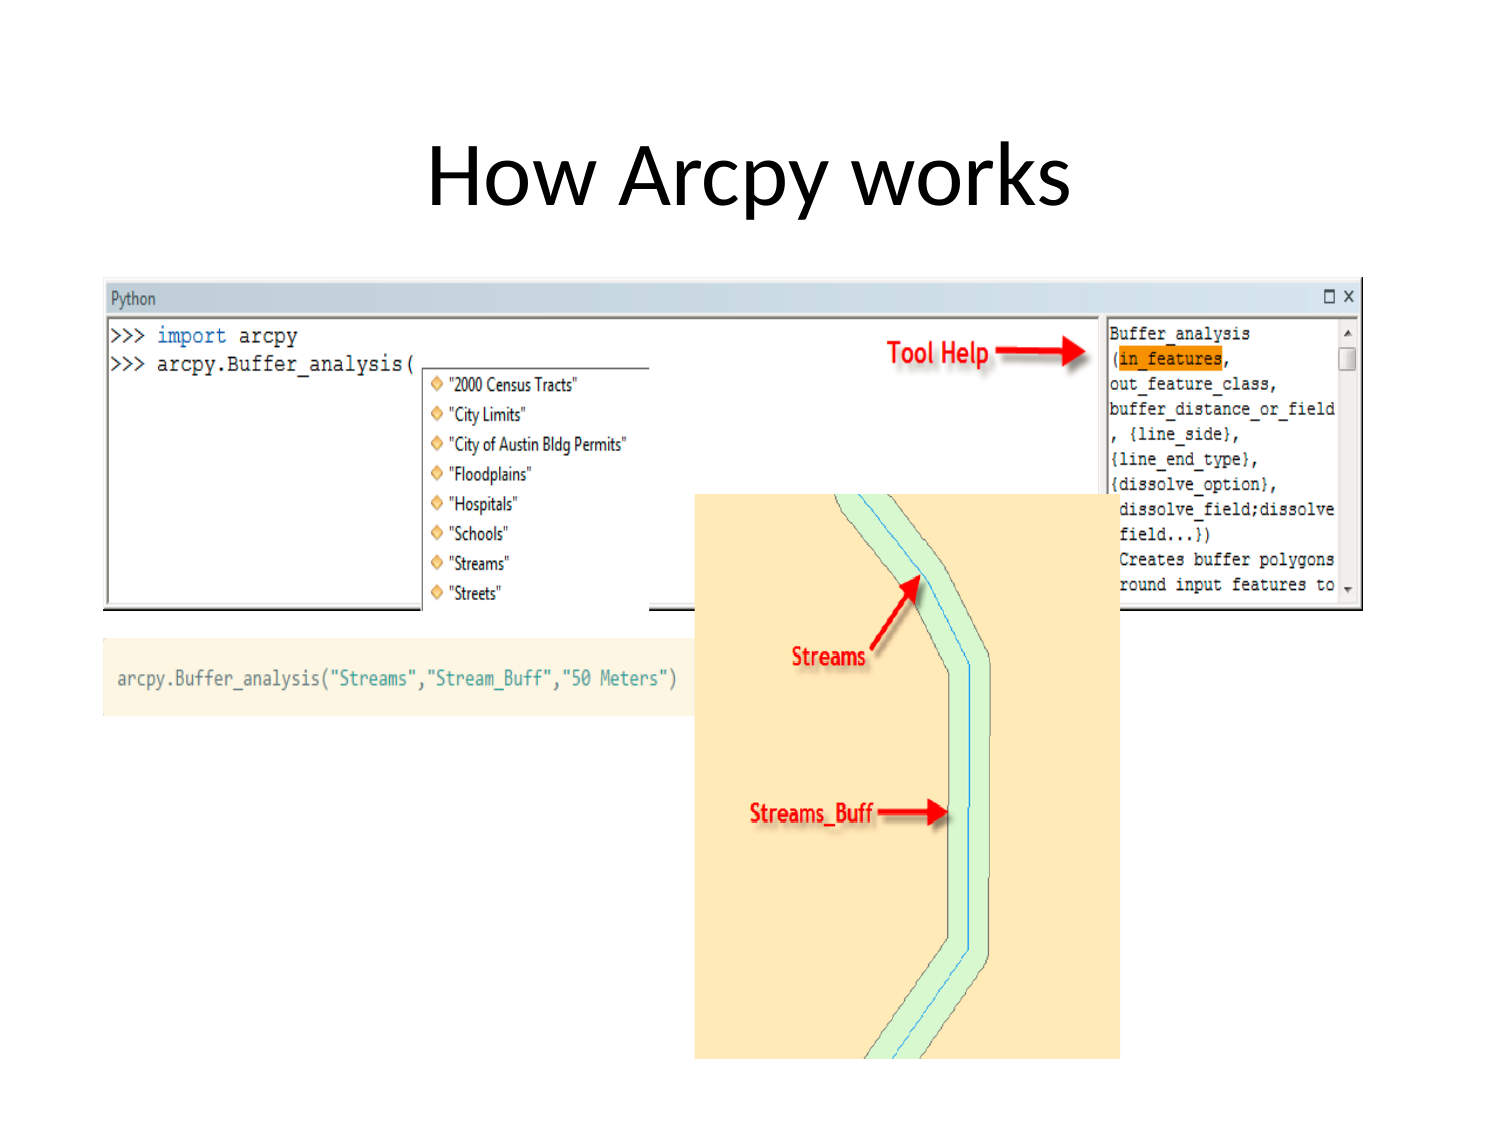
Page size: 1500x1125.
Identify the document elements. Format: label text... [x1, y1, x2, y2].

picture [102, 276, 1364, 1059]
title How Arcpy works [103, 59, 1397, 278]
